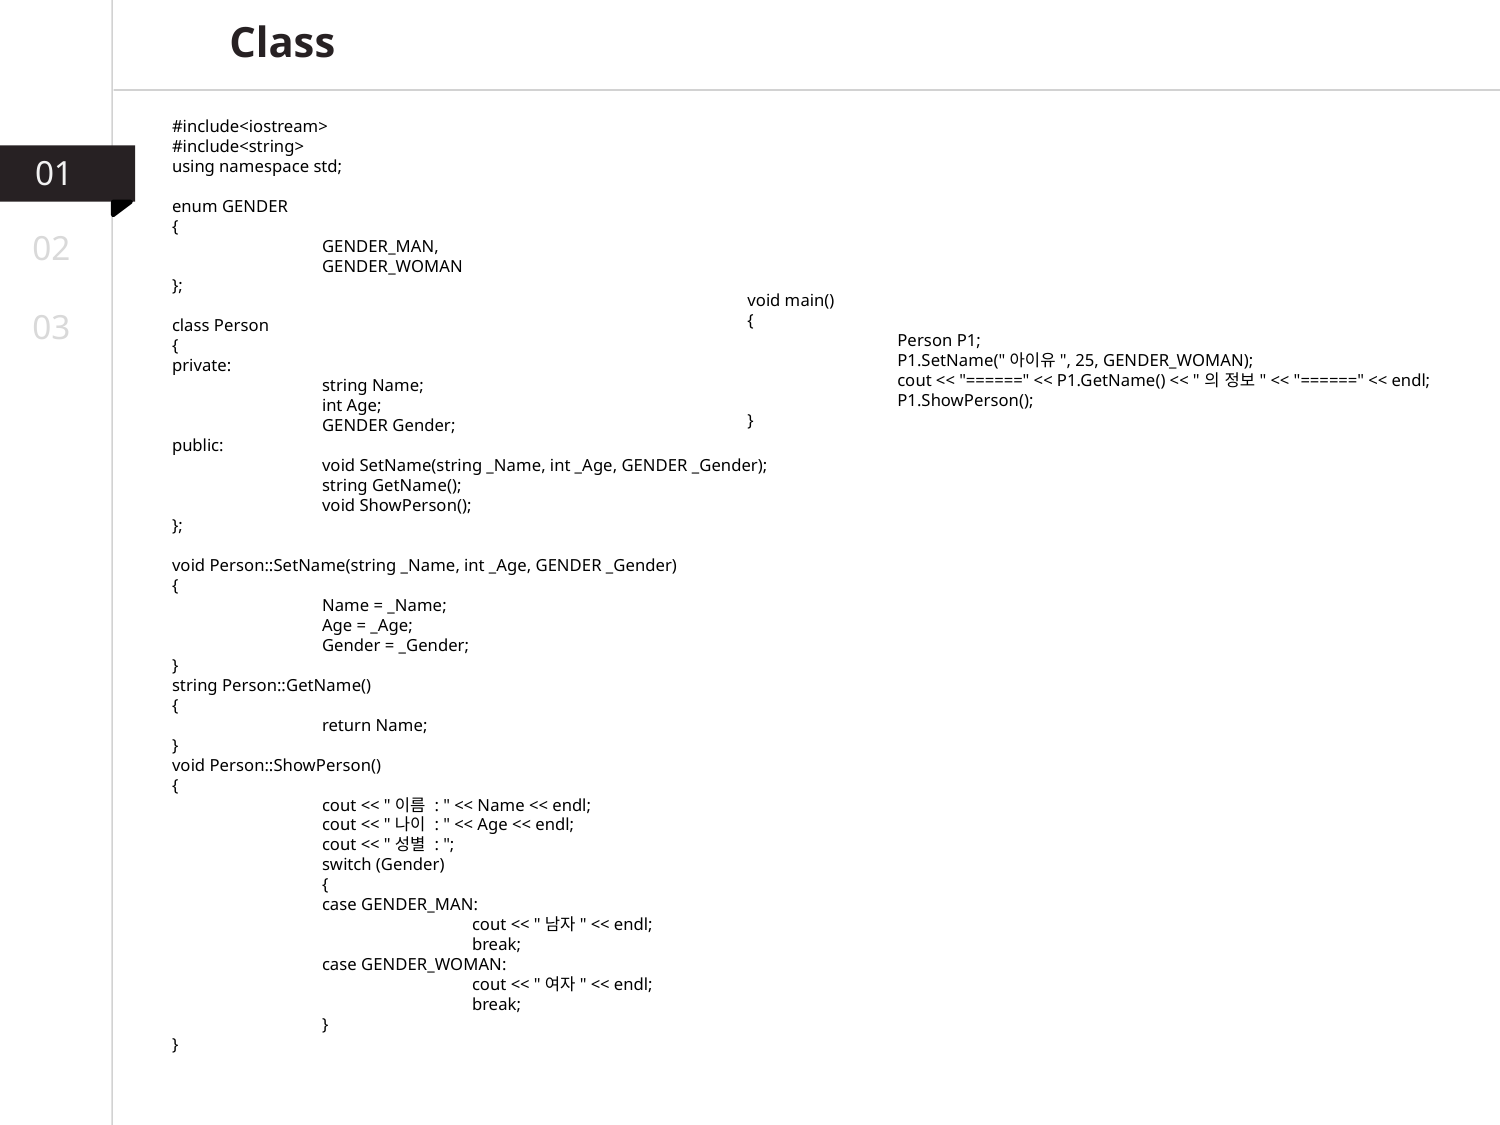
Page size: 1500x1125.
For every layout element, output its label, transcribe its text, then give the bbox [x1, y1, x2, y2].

text_box #include<iostream> #include<string> using namespace std; enum GENDER { GENDER_MAN, GENDER_WOMAN }; class Person { private: string Name; int Age; GENDER Gender; public: void SetName(string _Name, int _Age, GENDER _Gender); string GetName(); void ShowPerson(); }; void Person::SetName(string _Name, int _Age, GENDER _Gender) { Name = _Name; Age = _Age; Gender = _Gender; } string Person::GetName() { return Name; } void Person::ShowPerson() { cout << "이름 : " << Name << endl; cout << "나이 : " << Age << endl; cout << "성별 : "; switch (Gender) { case GENDER_MAN: cout << "남자" << endl; break; case GENDER_WOMAN: cout << "여자" << endl; break; } } [157, 108, 1020, 1062]
text_box [117, 143, 137, 204]
text_box Class [121, 8, 443, 74]
text_box void main() { Person P1; P1.SetName("아이유", 25, GENDER_WOMAN); cout << "======" << P1.GetName() << "의 정보" << "======" << endl; P1.ShowPerson(); } [732, 282, 1446, 437]
text_box [117, 199, 133, 215]
text_box 01 [20, 144, 107, 200]
text_box 03 [17, 298, 92, 354]
text_box [0, 143, 107, 204]
text_box 02 [17, 219, 92, 275]
